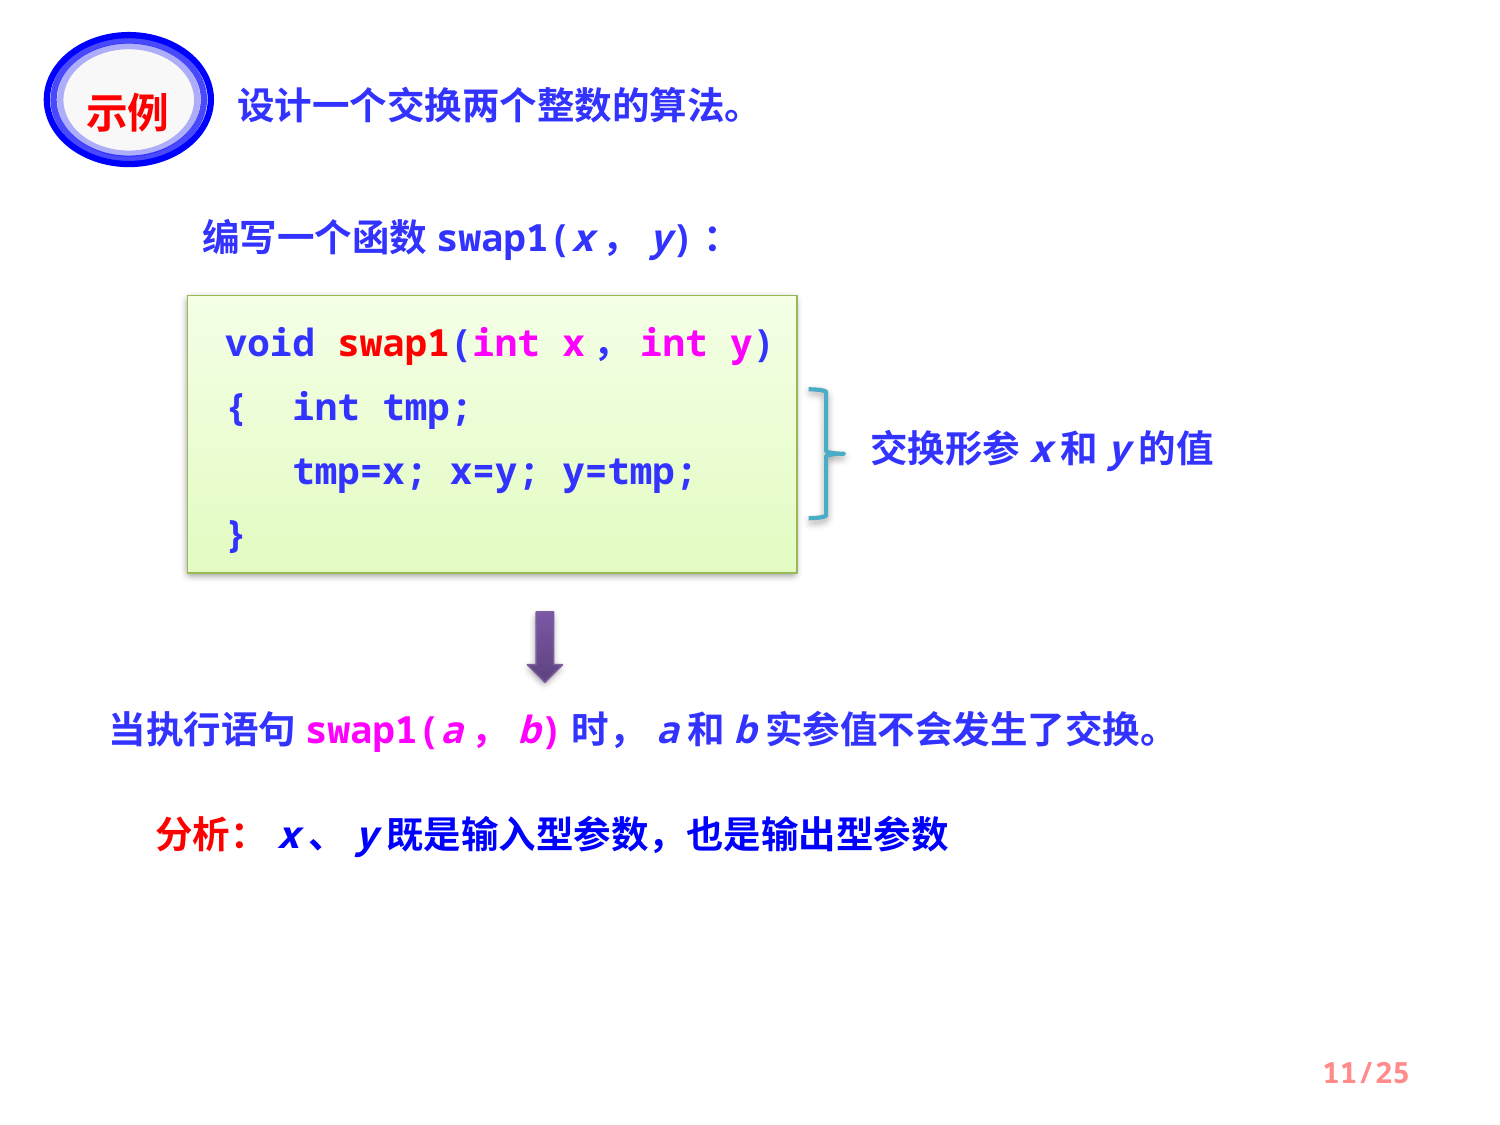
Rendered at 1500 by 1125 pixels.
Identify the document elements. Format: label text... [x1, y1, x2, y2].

text_box 设计一个交换两个整数的算法。 [222, 74, 868, 135]
text_box 分析：x、y既是输入型参数，也是输出型参数 [140, 799, 1079, 864]
slide_number 11/25 [1074, 1042, 1425, 1103]
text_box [46, 34, 212, 165]
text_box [93, 611, 1360, 756]
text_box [187, 201, 1255, 588]
